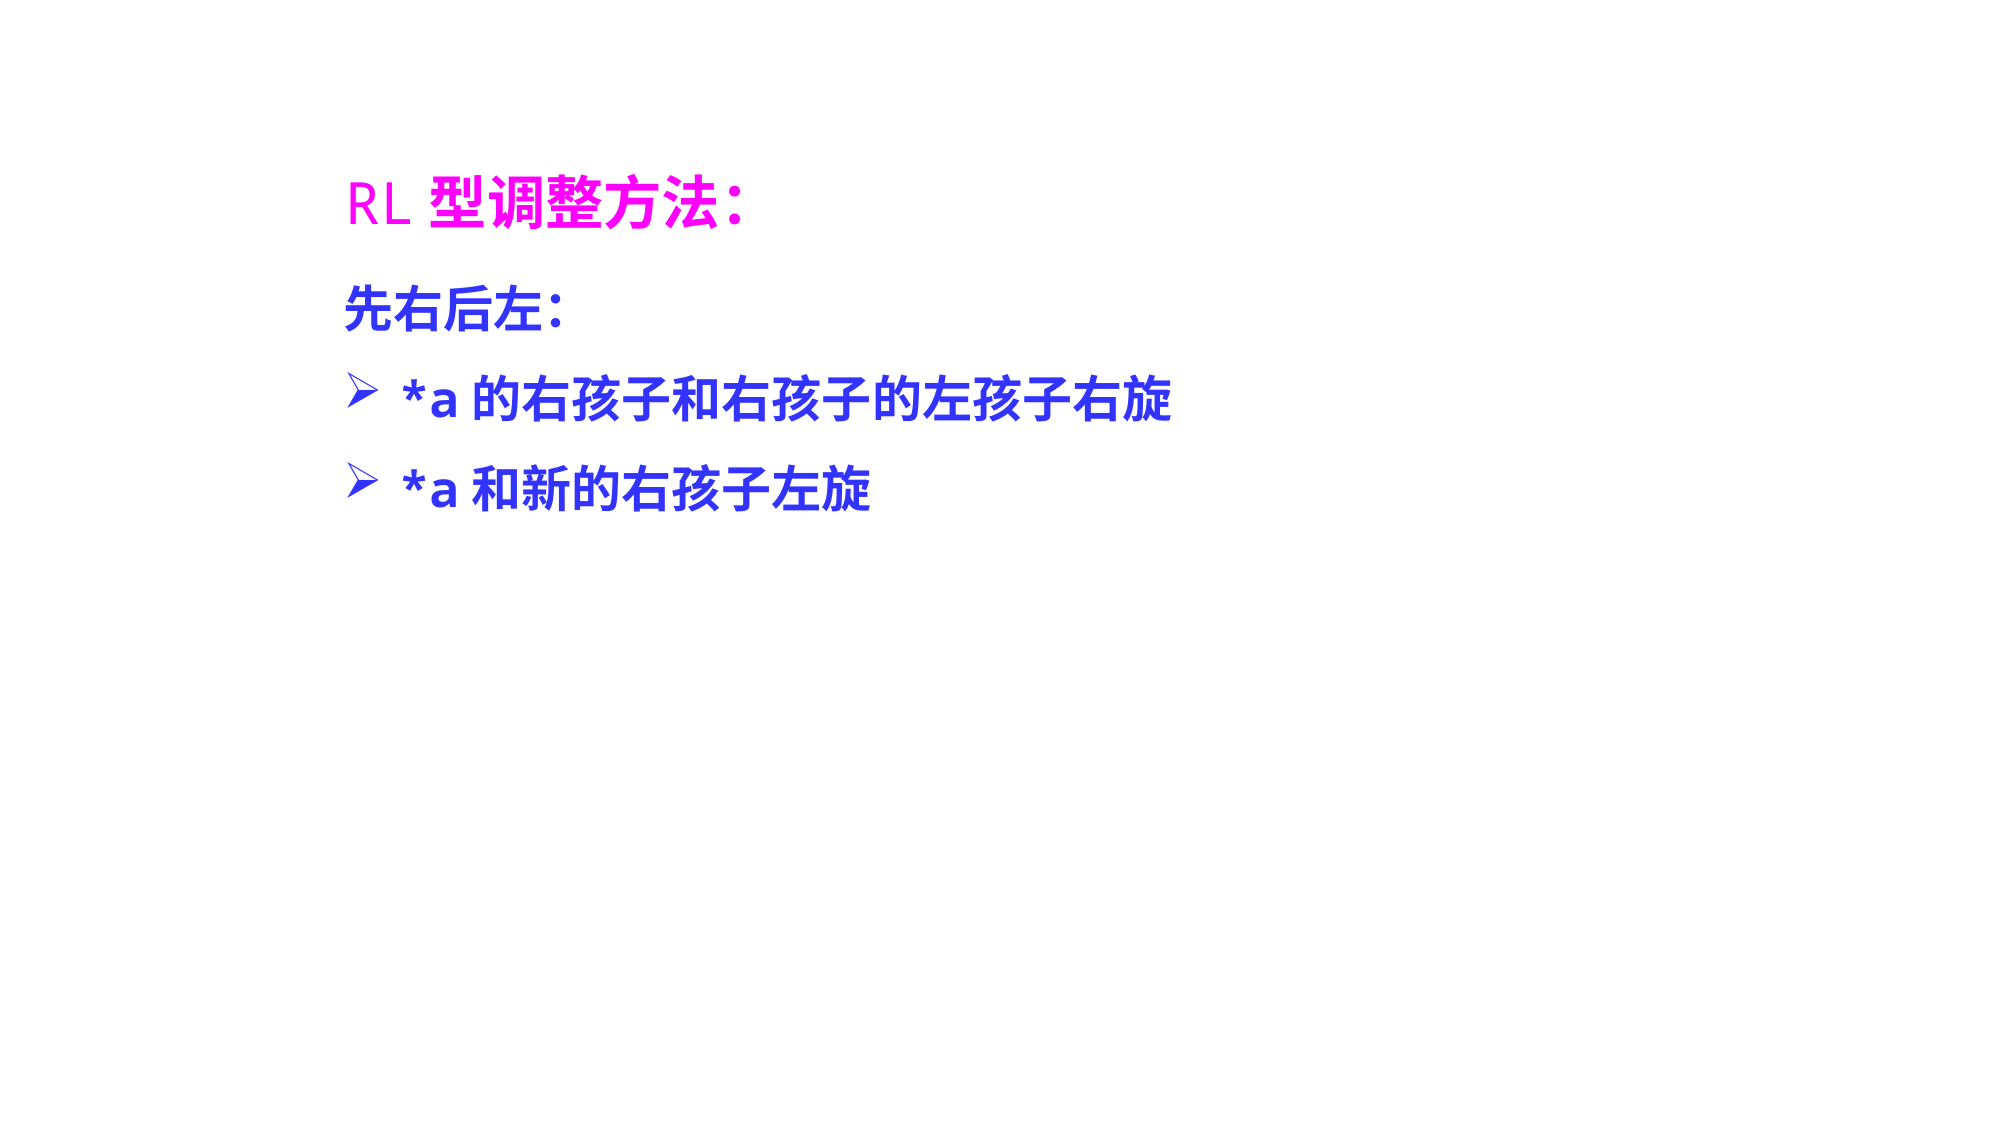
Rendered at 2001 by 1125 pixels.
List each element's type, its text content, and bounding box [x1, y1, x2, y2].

text_box RL型调整方法： [330, 158, 961, 239]
text_box 先右后左： *a的右孩子和右孩子的左孩子右旋 *a和新的右孩子左旋 [328, 239, 1222, 525]
